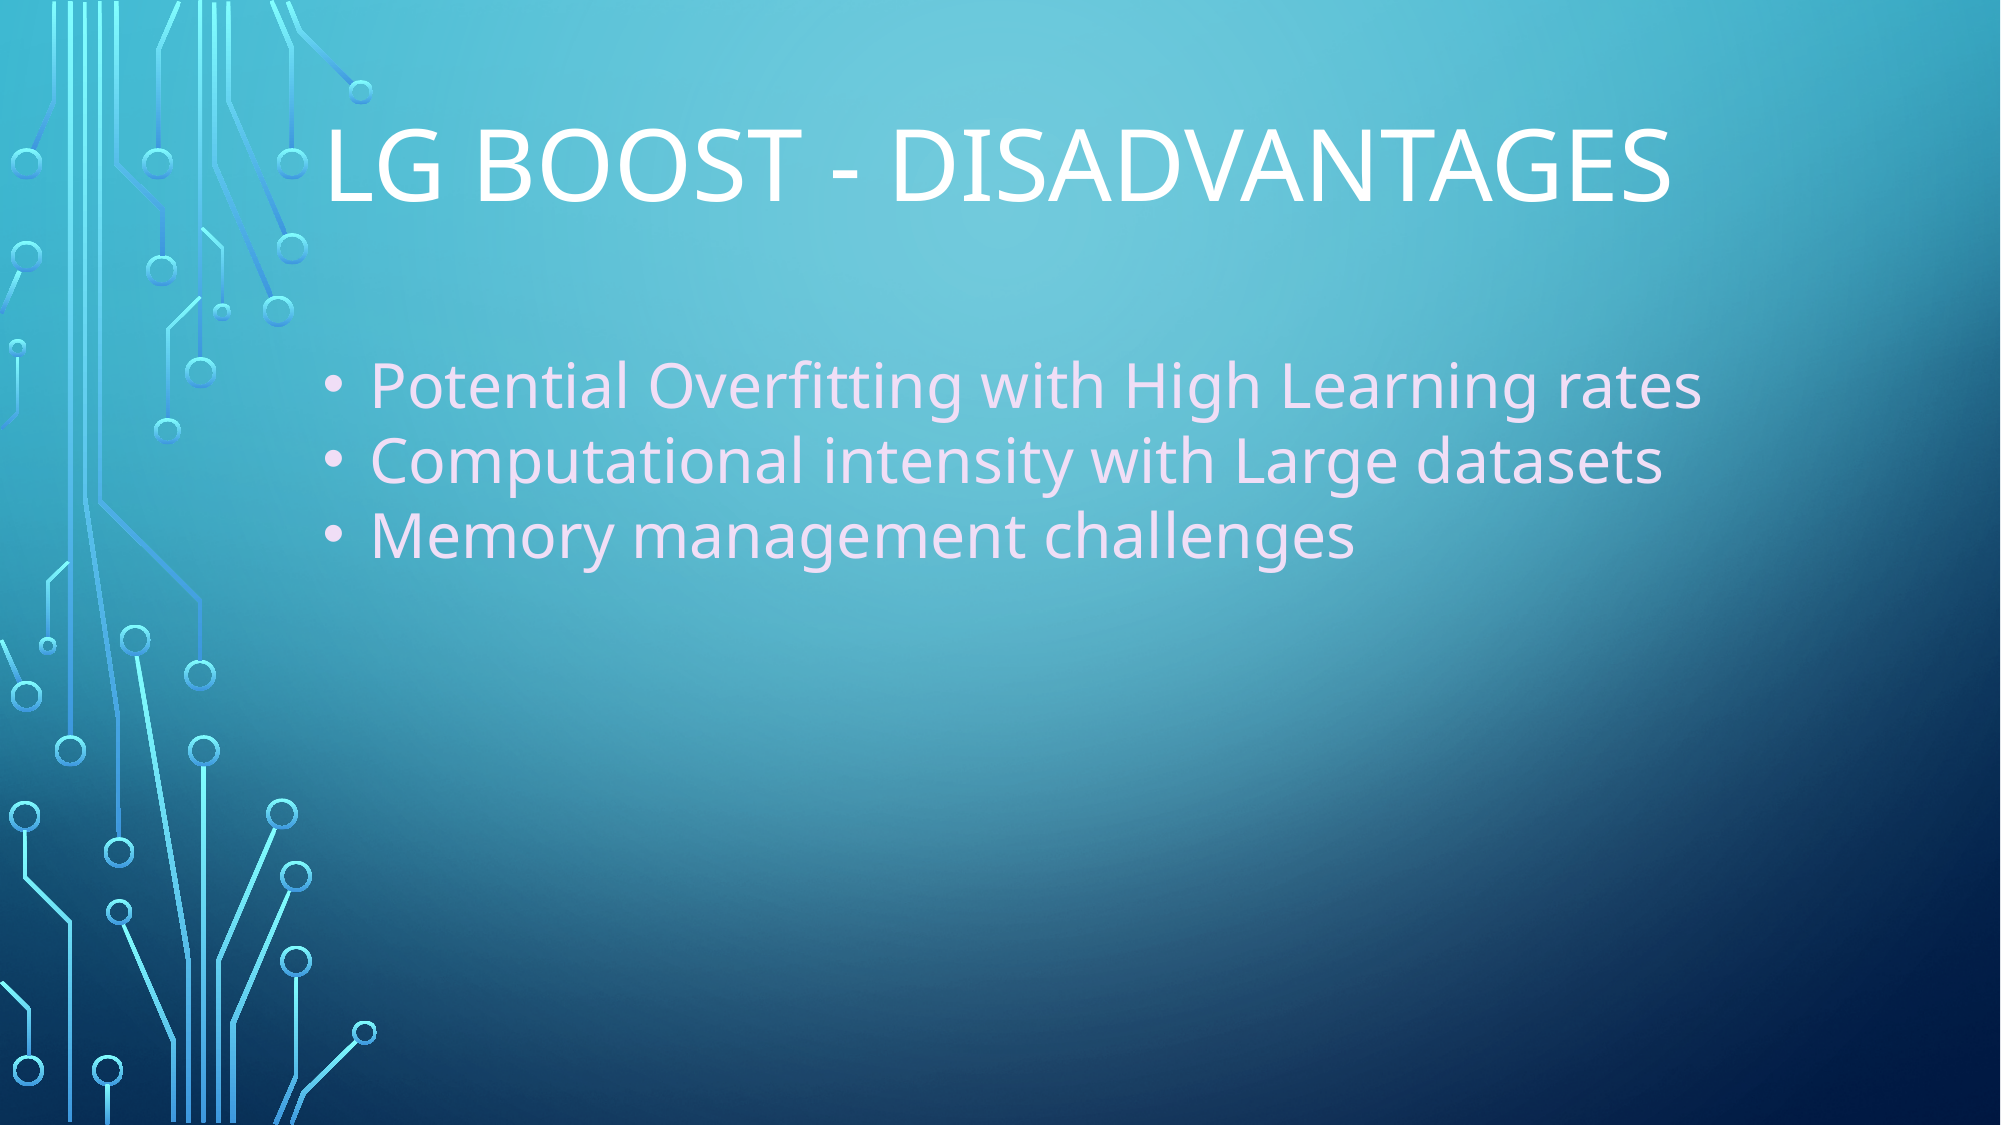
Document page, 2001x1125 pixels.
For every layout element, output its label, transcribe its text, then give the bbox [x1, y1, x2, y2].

text_box Potential Overfitting with High Learning rates Computational intensity with Large datasets Memory management challenges [307, 338, 1800, 654]
title lg BOOST - disAdvantages [307, 66, 1750, 338]
